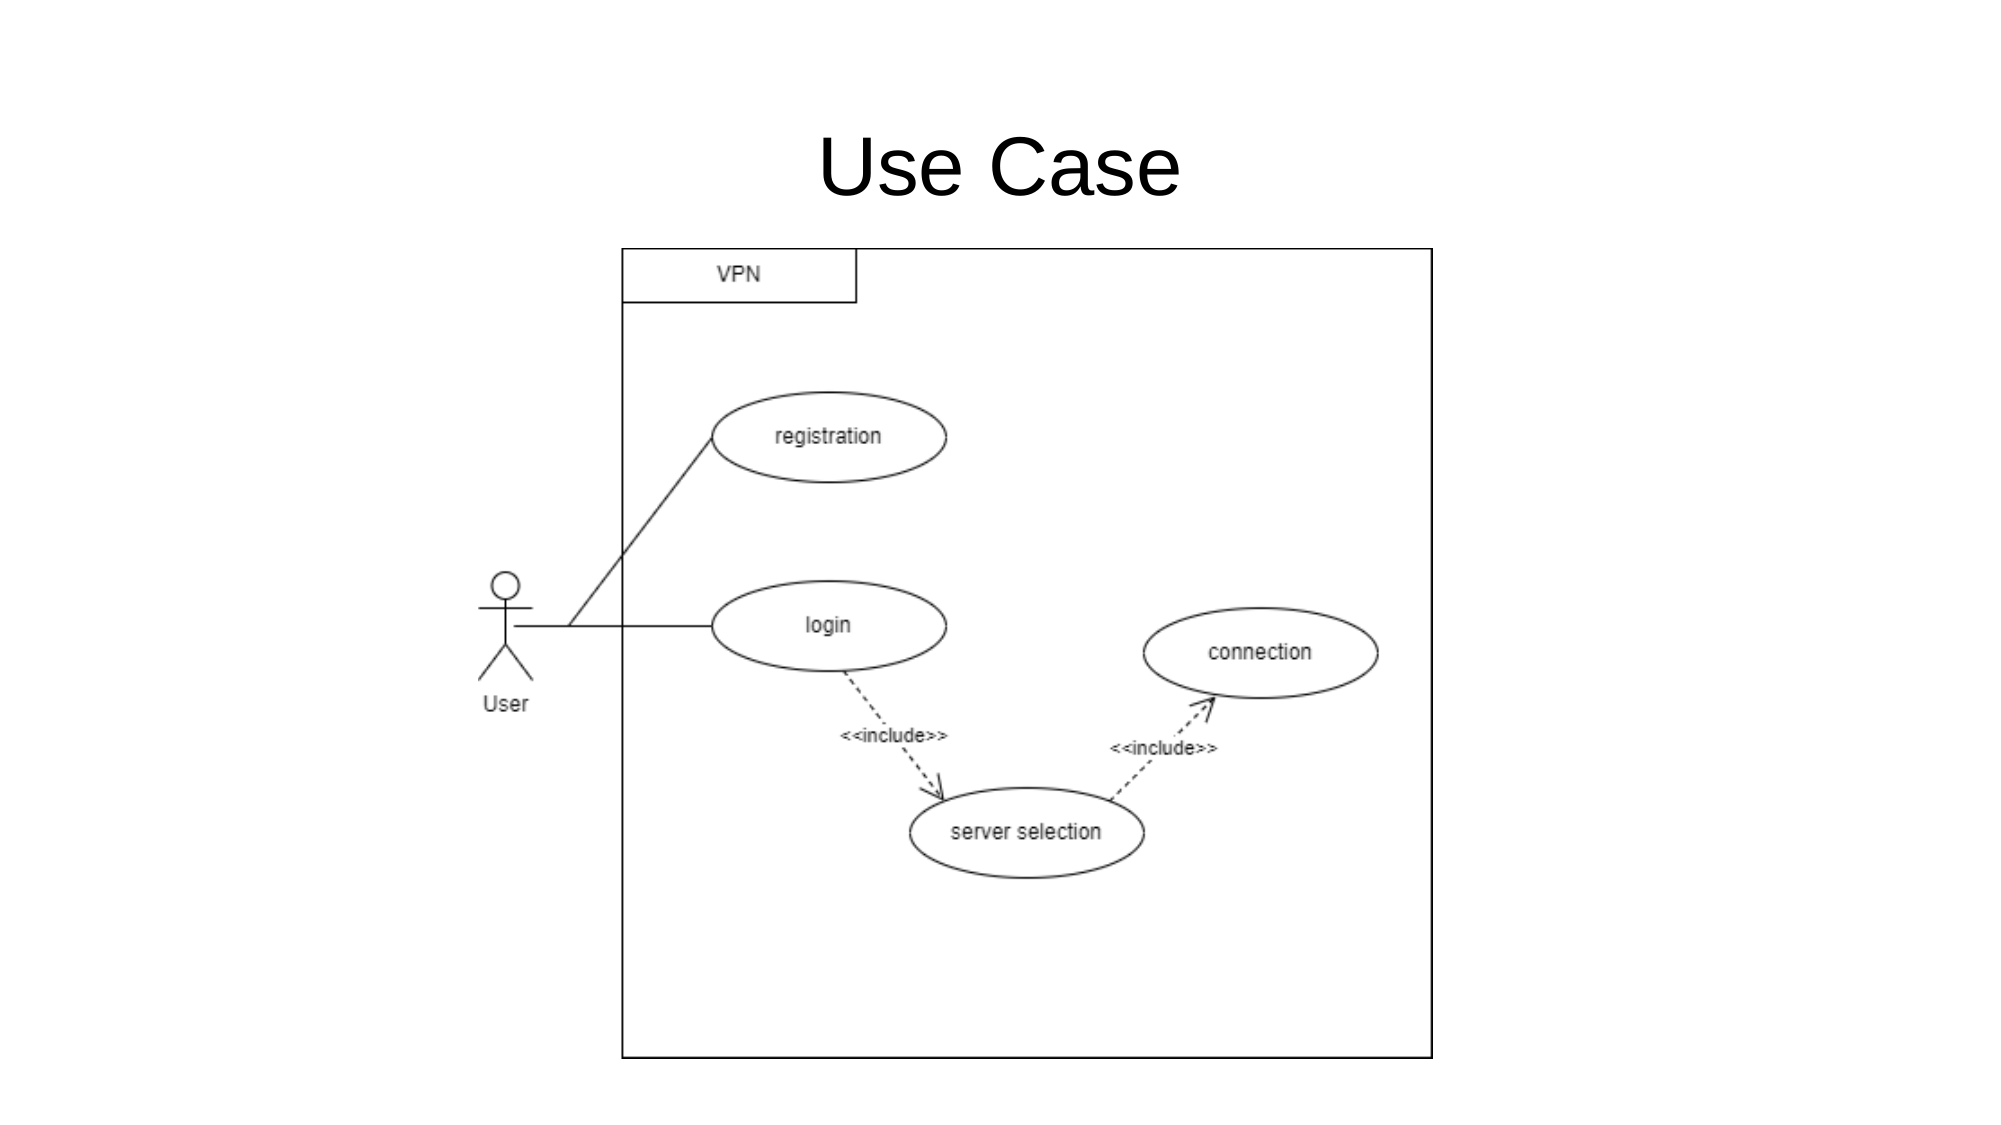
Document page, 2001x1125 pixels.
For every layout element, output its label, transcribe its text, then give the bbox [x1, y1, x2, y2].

picture [478, 248, 1433, 1059]
title Use Case [137, 59, 1863, 278]
